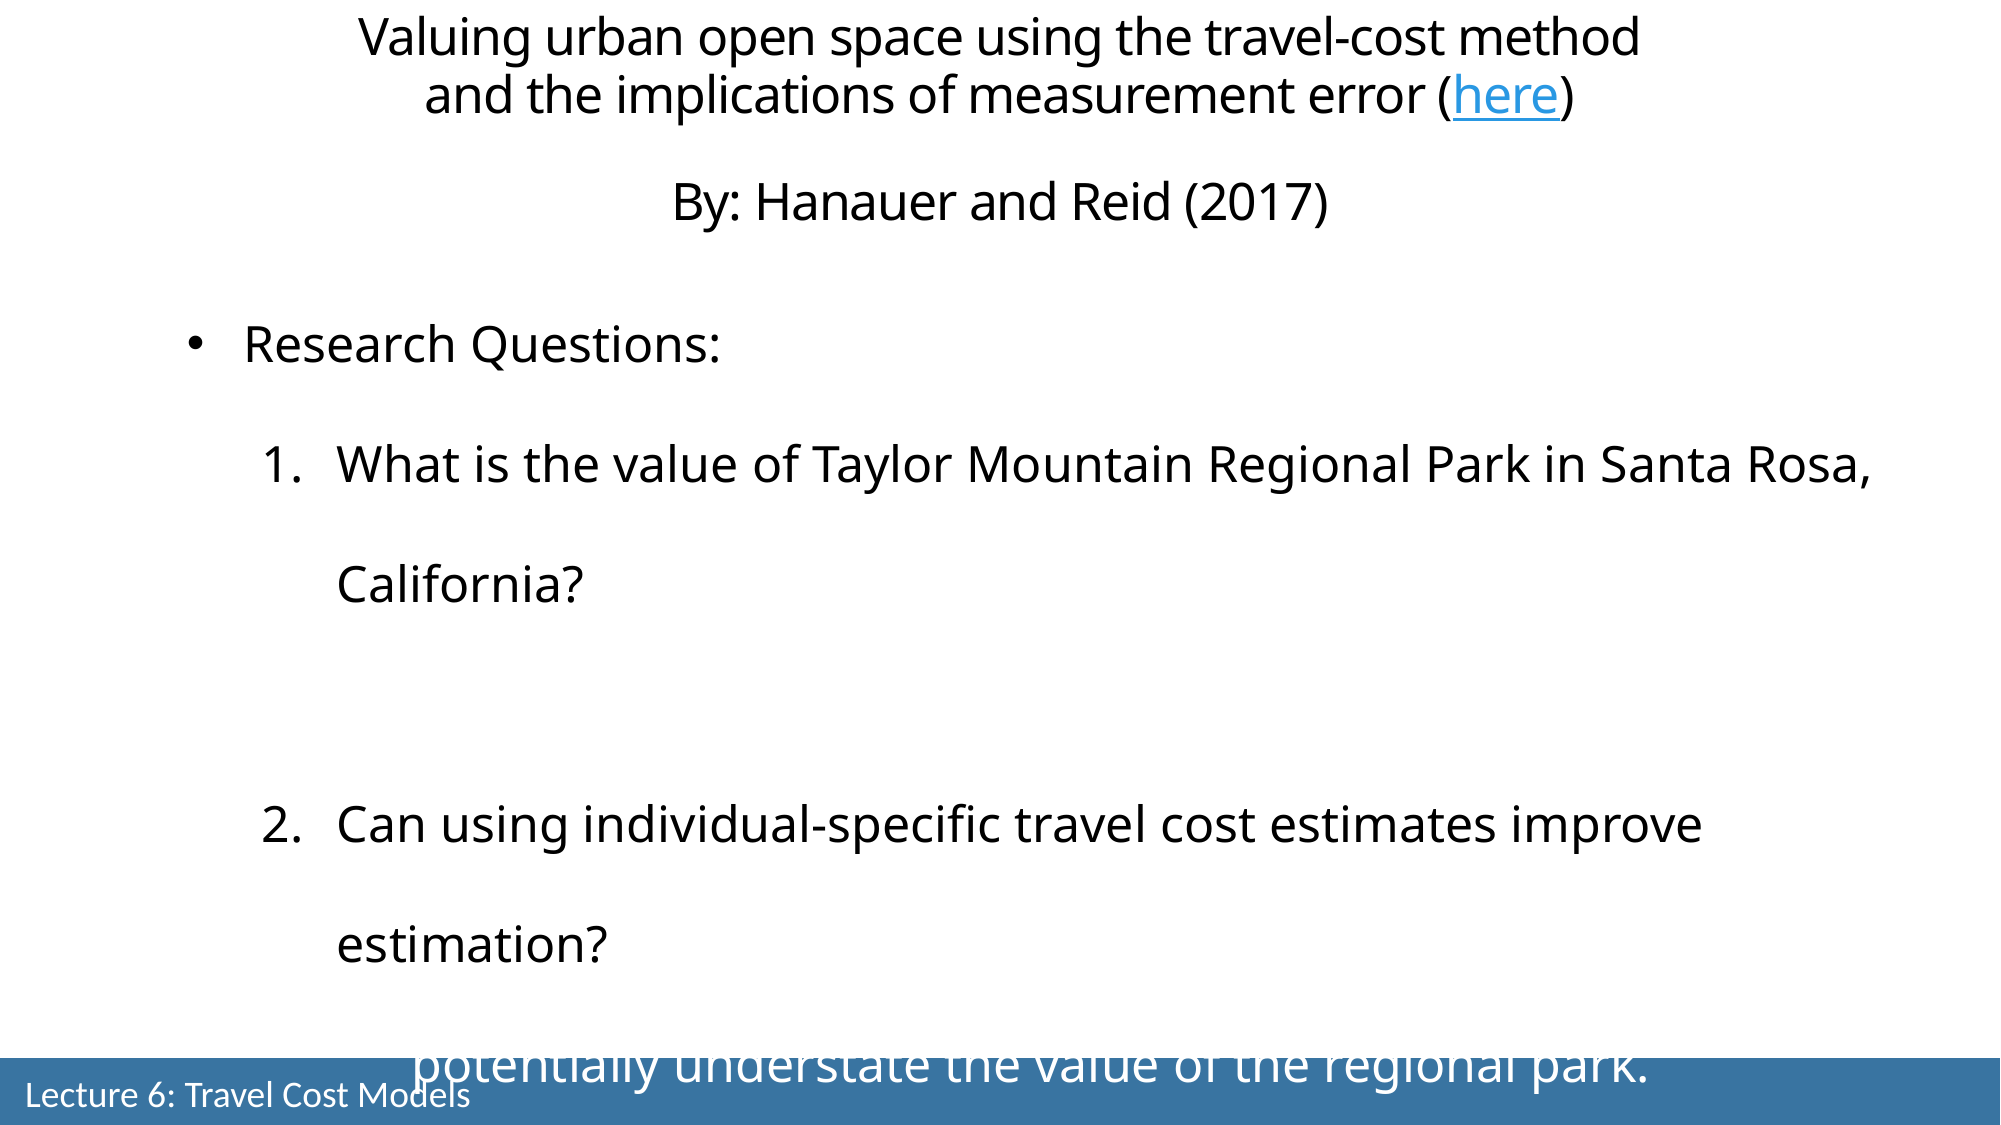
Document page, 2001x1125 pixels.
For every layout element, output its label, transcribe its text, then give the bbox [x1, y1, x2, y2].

text_box Research Questions: What is the value of Taylor Mountain Regional Park in Santa Rosa, California? Approximately $13.70 per trip for Can using individual-specific travel cost estimates improve estimation? They find evidence that using conventional methods could potentially understate the value of the regional park. [97, 304, 1903, 1125]
text_box Valuing urban open space using the travel-cost method and the implications of measurement error (here) By: Hanauer and Reid (2017) [315, 0, 1685, 239]
